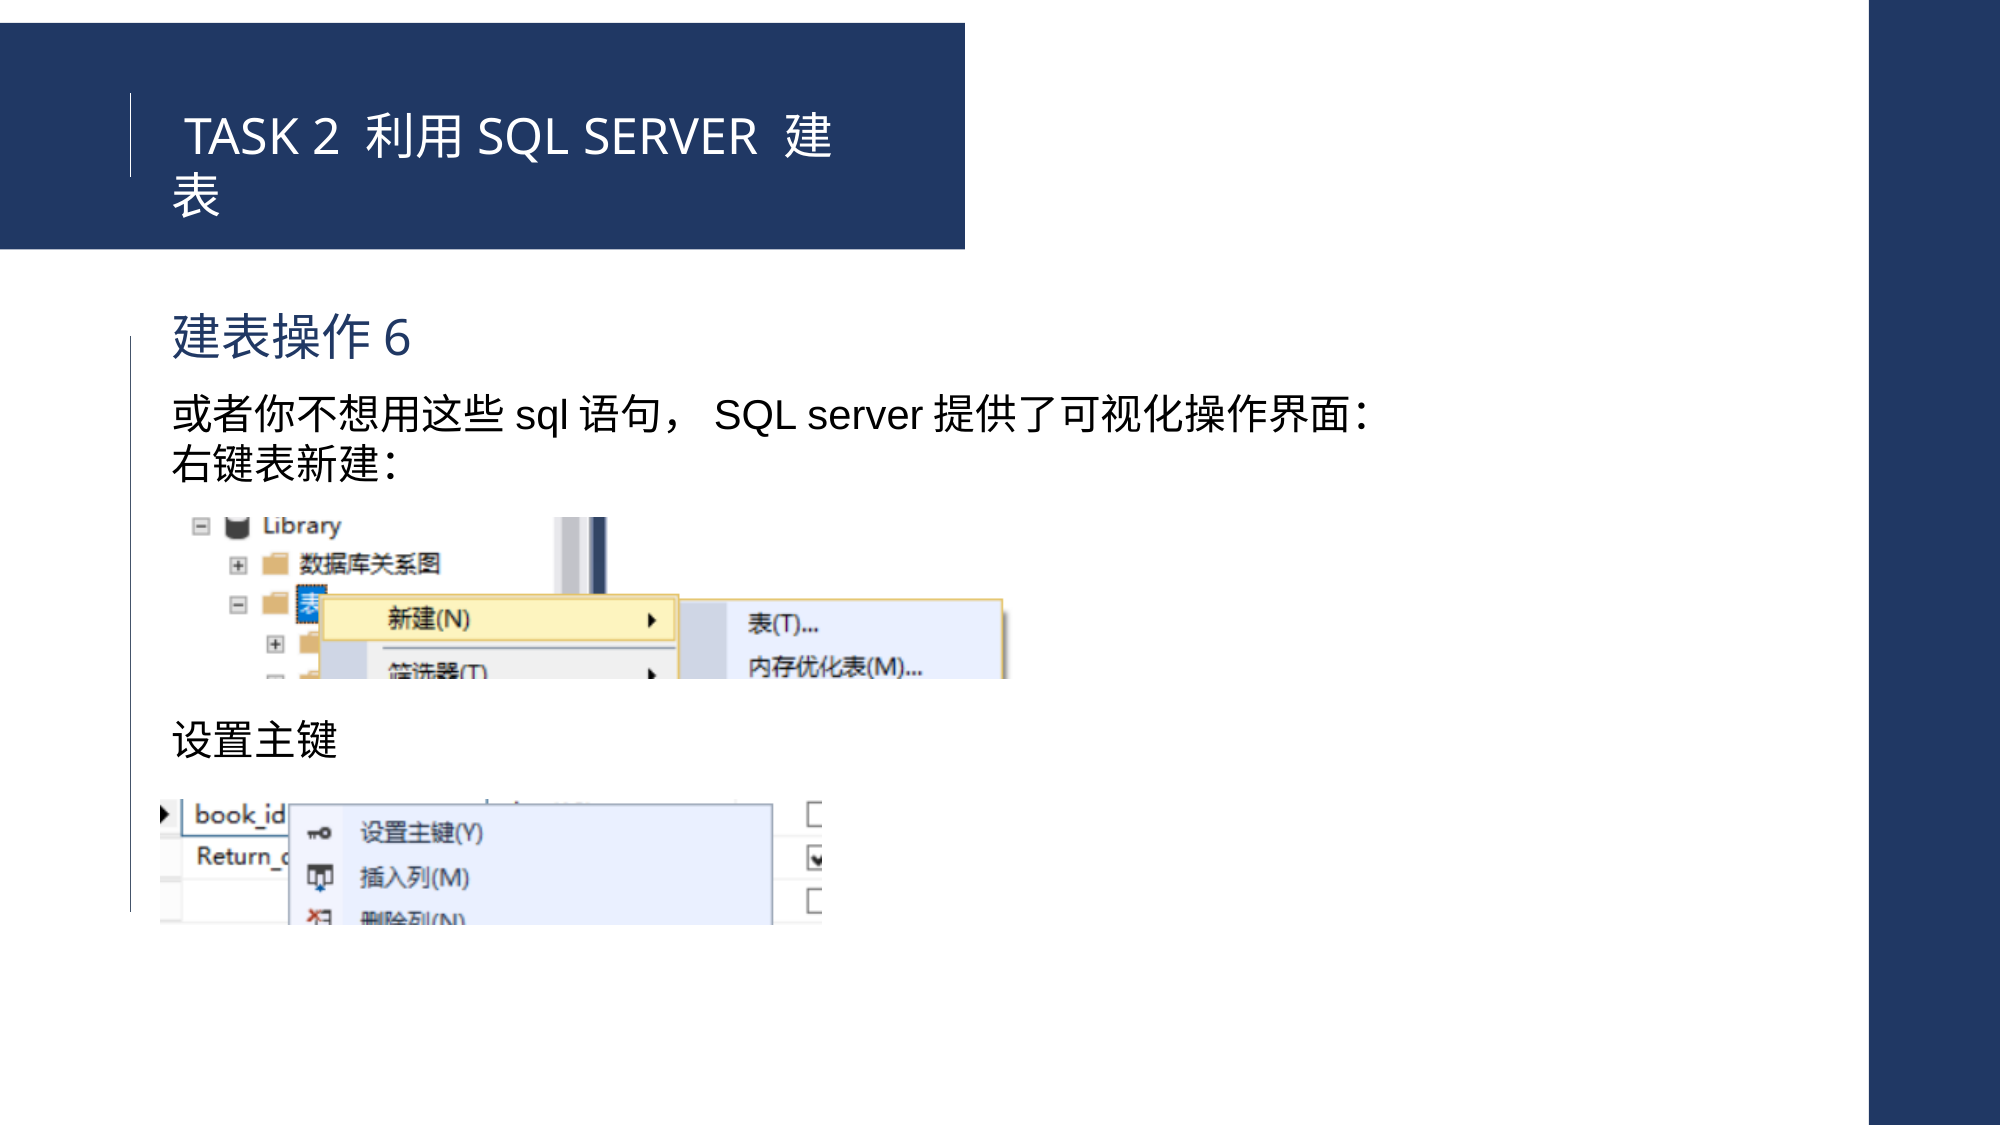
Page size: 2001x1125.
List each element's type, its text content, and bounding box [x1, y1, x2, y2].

text_box [0, 22, 966, 250]
text_box 设置主键 [156, 706, 1485, 771]
text_box 或者你不想用这些sql语句，SQL server提供了可视化操作界面： 右键表新建： [156, 380, 1485, 496]
text_box [1868, 0, 2000, 1125]
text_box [130, 93, 860, 234]
text_box 建表操作6 [156, 298, 860, 373]
picture [156, 517, 1019, 679]
picture [160, 799, 822, 925]
